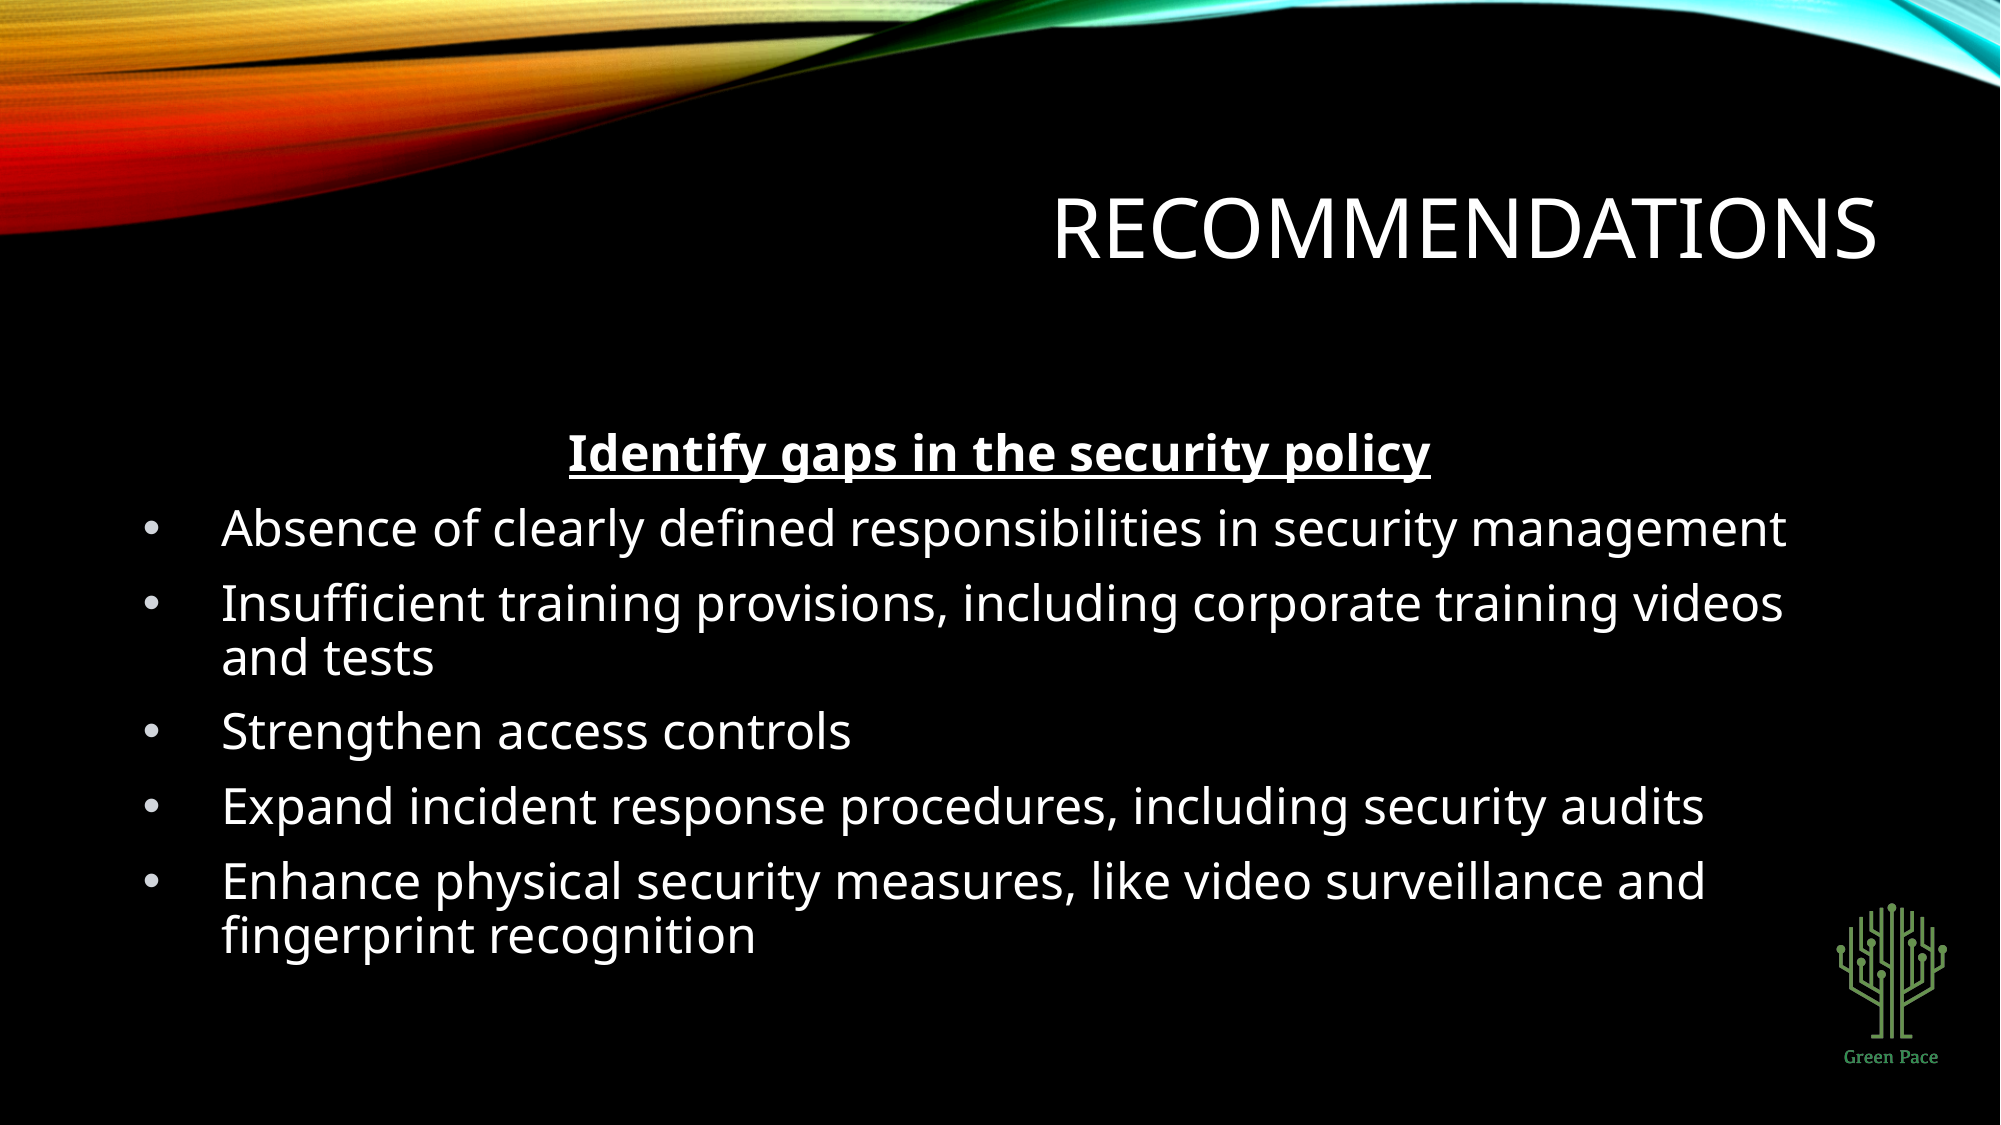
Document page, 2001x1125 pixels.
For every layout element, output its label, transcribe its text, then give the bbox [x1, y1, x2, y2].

title RECOMMENDATIONS [474, 124, 1888, 338]
picture [0, 0, 2000, 237]
picture [1817, 892, 1964, 1082]
list Identify gaps in the security policy Absence of clearly defined responsibilities in security management Insufficient training provisions, including corporate training videos and tests Strengthen access controls Expand incident response procedures, including security audits Enhance physical security measures, like video surveillance and fingerprint recognition [111, 359, 1888, 1021]
